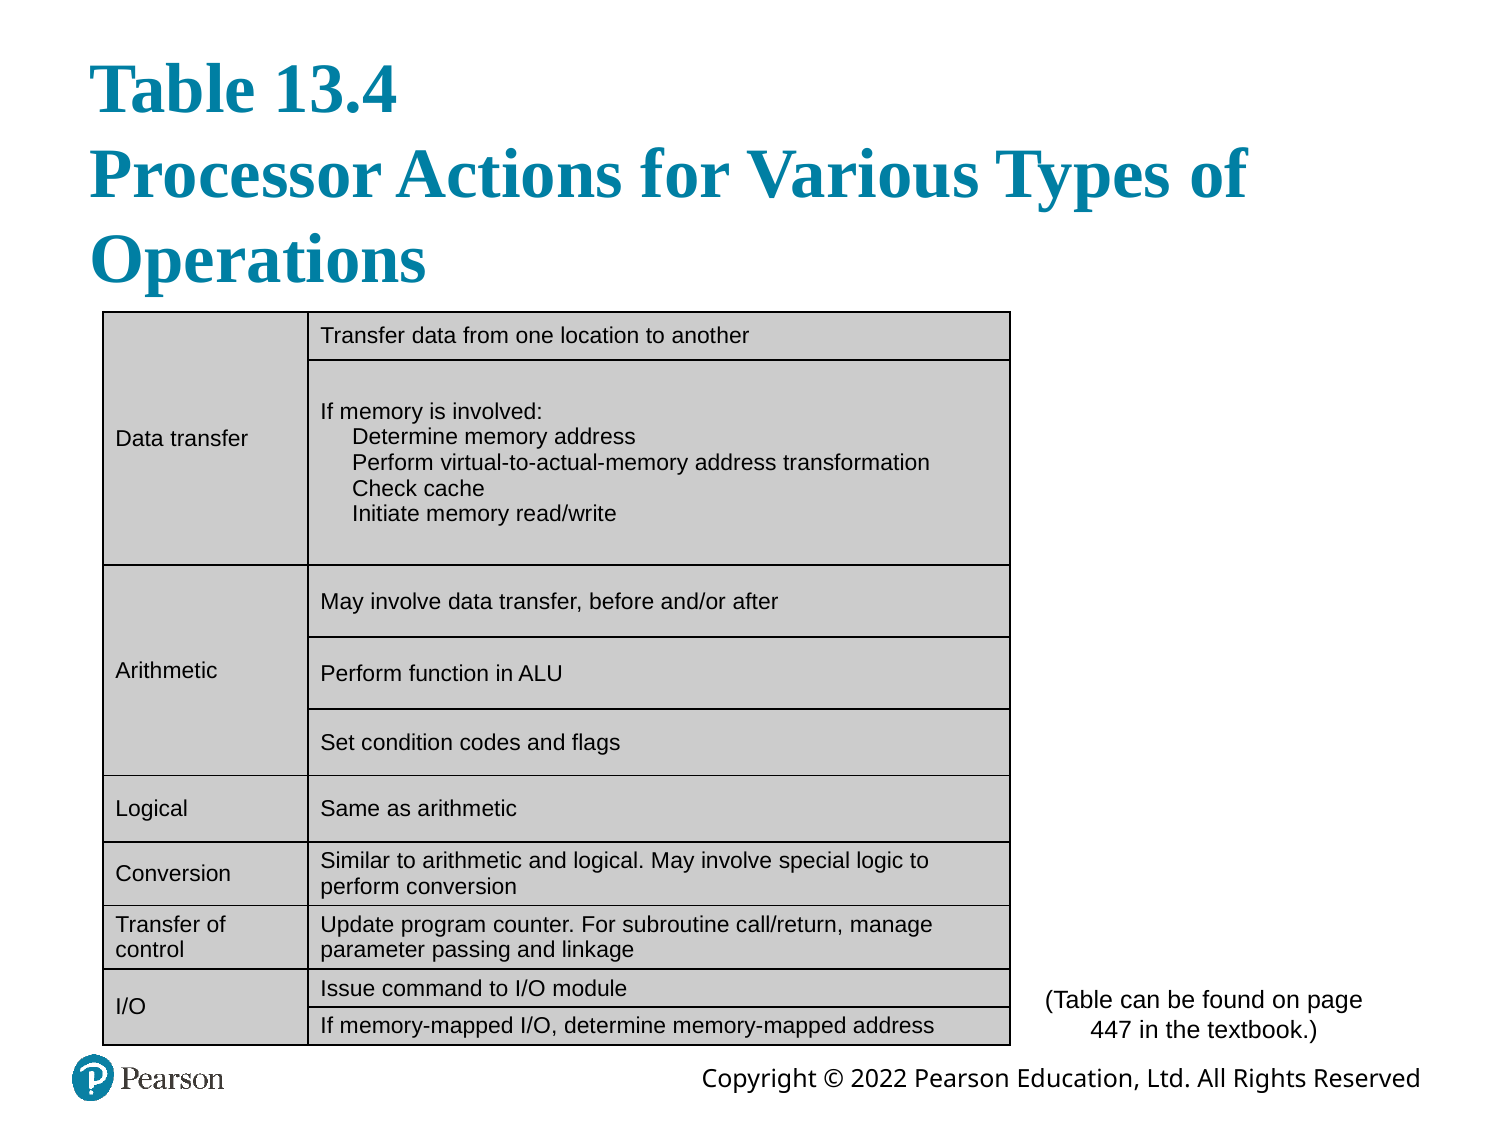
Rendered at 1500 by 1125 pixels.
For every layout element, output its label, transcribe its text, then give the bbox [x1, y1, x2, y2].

table_cell Similar to arithmetic and logical. May involve special logic to perform conversion [309, 843, 1009, 905]
table_cell Same as arithmetic [309, 776, 1009, 841]
table_cell Transfer of control [104, 906, 307, 968]
table_cell I/O [104, 970, 307, 1044]
table_cell May involve data transfer, before and/or after [309, 566, 1009, 636]
table_cell If memory is involved: Determine memory address Perform virtual-to-actual-memory address transformation Check cache Initiate memory read/write [309, 361, 1009, 564]
table_cell Arithmetic [104, 566, 307, 775]
table_cell Logical [104, 776, 307, 841]
table_cell Issue command to I/O module [309, 970, 1009, 1006]
table_cell Update program counter. For subroutine call/return, manage parameter passing and linkage [309, 906, 1009, 968]
picture [72, 1054, 88, 1070]
table_cell Perform function in ALU [309, 638, 1009, 708]
title Table 13.4 Processor Actions for Various Types of Operations [75, 40, 1425, 305]
table_cell Set condition codes and flags [309, 710, 1009, 775]
table_cell Conversion [104, 843, 307, 905]
table_header Data transfer [104, 313, 307, 564]
table_header Transfer data from one location to another [309, 313, 1009, 359]
picture [72, 1088, 82, 1101]
text_box (Table can be found on page 447 in the textbook.) [1009, 975, 1399, 1051]
table_cell If memory-mapped I/O, determine memory-mapped address [309, 1008, 1009, 1044]
picture [81, 1063, 106, 1088]
picture [99, 1054, 224, 1101]
